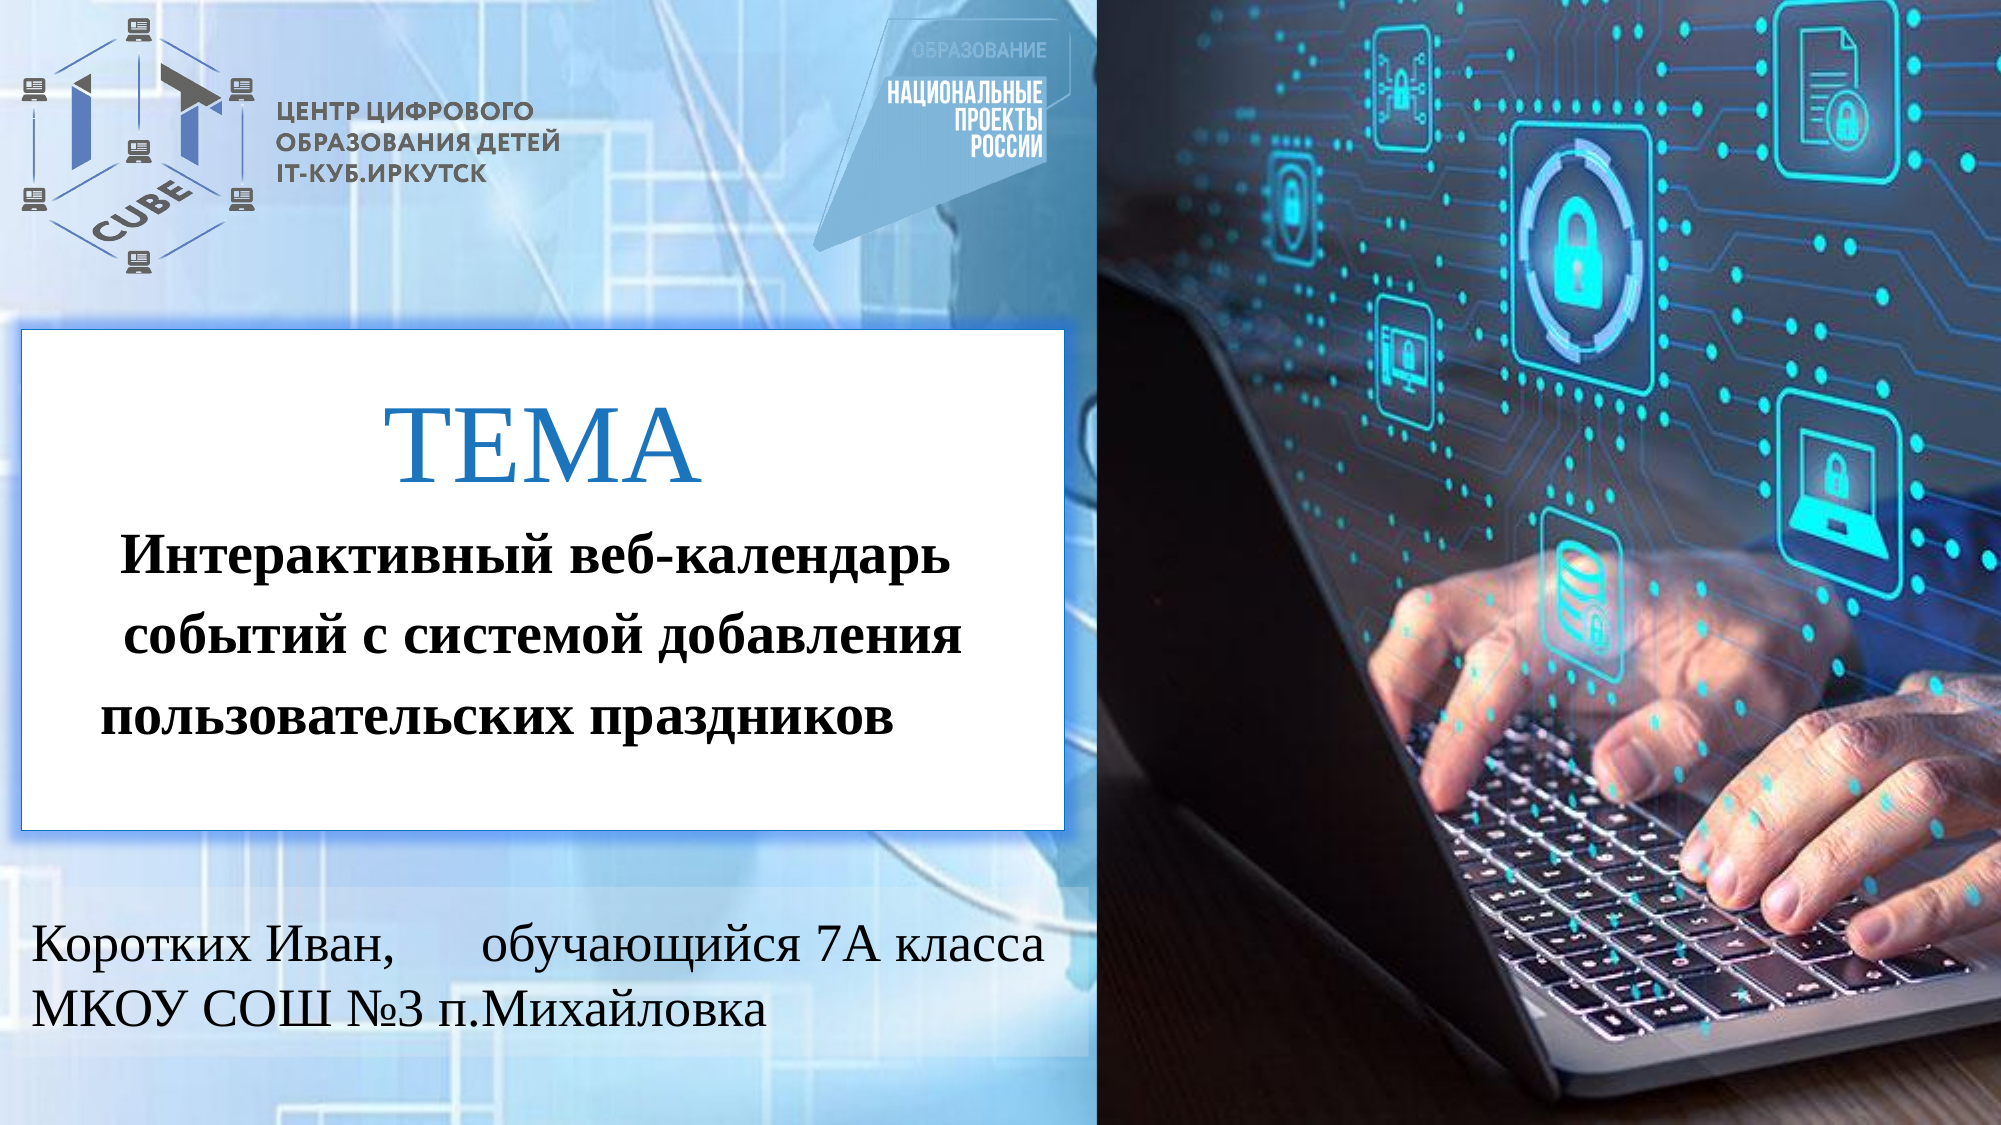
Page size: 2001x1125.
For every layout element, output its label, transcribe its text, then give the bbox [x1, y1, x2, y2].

text_box ТЕМА Интерактивный веб-календарь событий с системой добавления пользовательских праздниковㅤㅤ [21, 329, 1065, 831]
picture [0, 0, 2001, 1125]
text_box Коротких Иван, обучающийся 7А класса МКОУ СОШ №3 п.Михайловка [11, 886, 1089, 1057]
